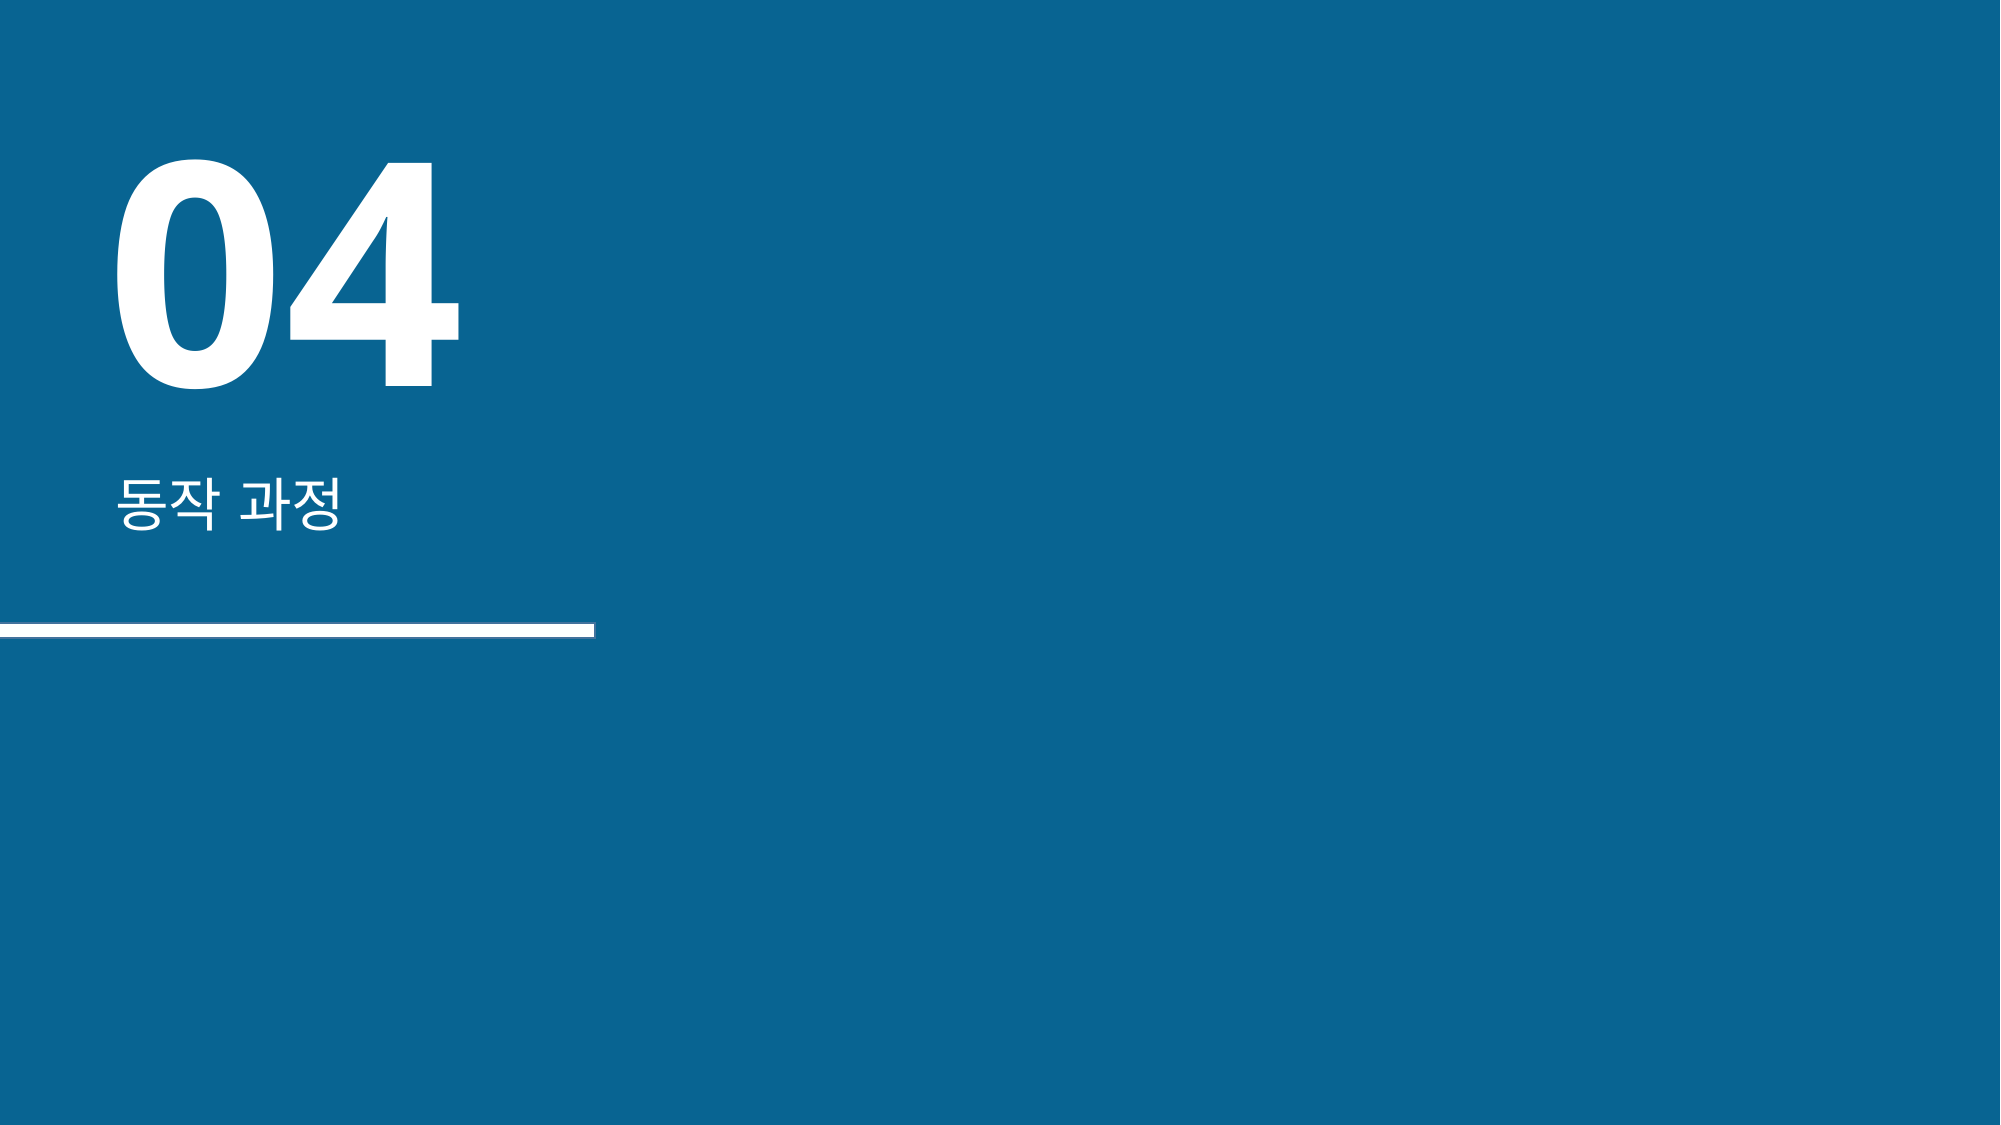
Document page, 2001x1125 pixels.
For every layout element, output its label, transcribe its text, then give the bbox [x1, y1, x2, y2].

text_box 동작 과정 [100, 460, 361, 546]
text_box 04 [91, 66, 479, 457]
text_box [0, 622, 596, 639]
